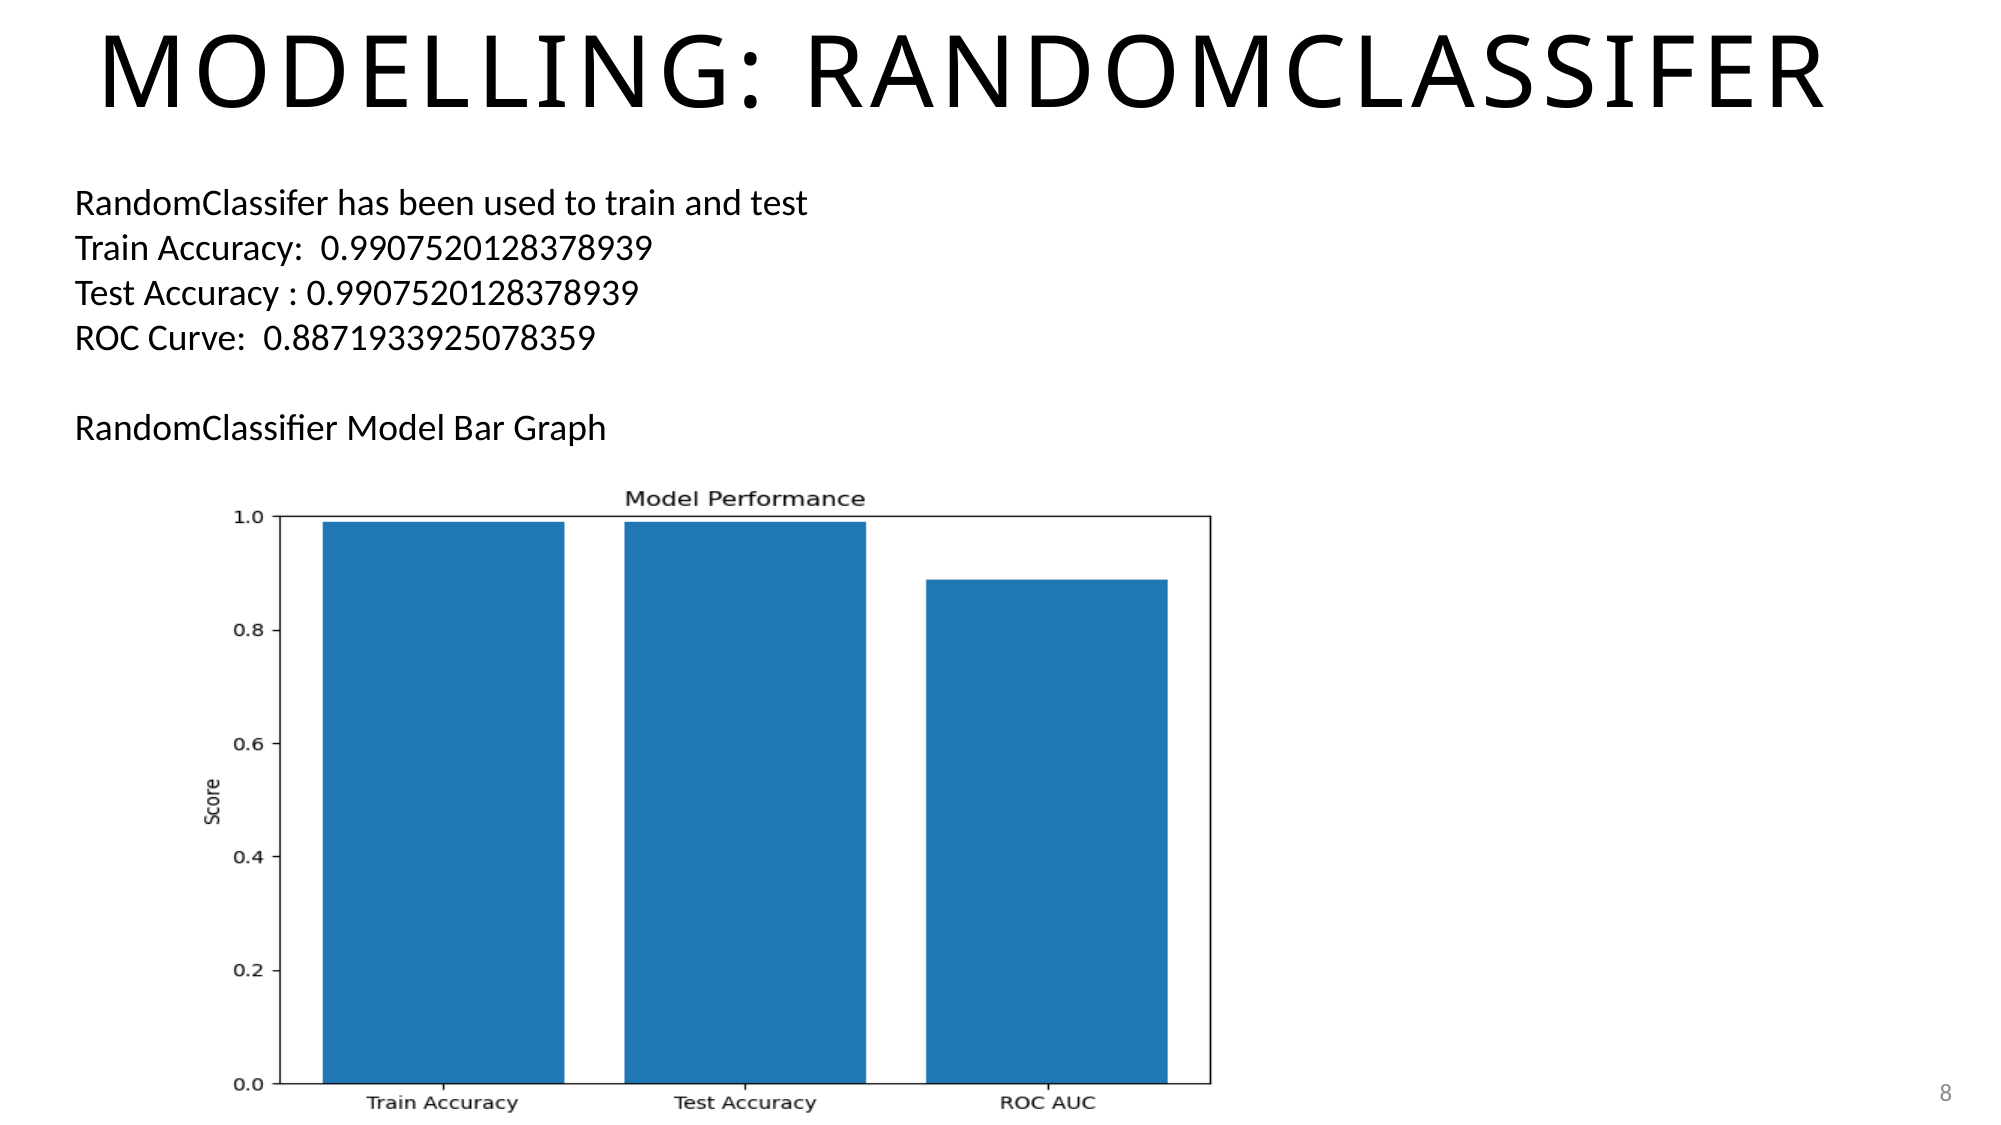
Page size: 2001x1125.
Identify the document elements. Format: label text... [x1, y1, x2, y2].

text_box RandomClassifer has been used to train and test Train Accuracy: 0.9907520128378939 Test Accuracy : 0.9907520128378939 ROC Curve: 0.8871933925078359 RandomClassifier Model Bar Graph [59, 170, 1865, 456]
slide_number 8 [1894, 1061, 1968, 1121]
picture [188, 479, 1225, 1125]
title MODELLING: RandomClassifer [60, 0, 1865, 136]
